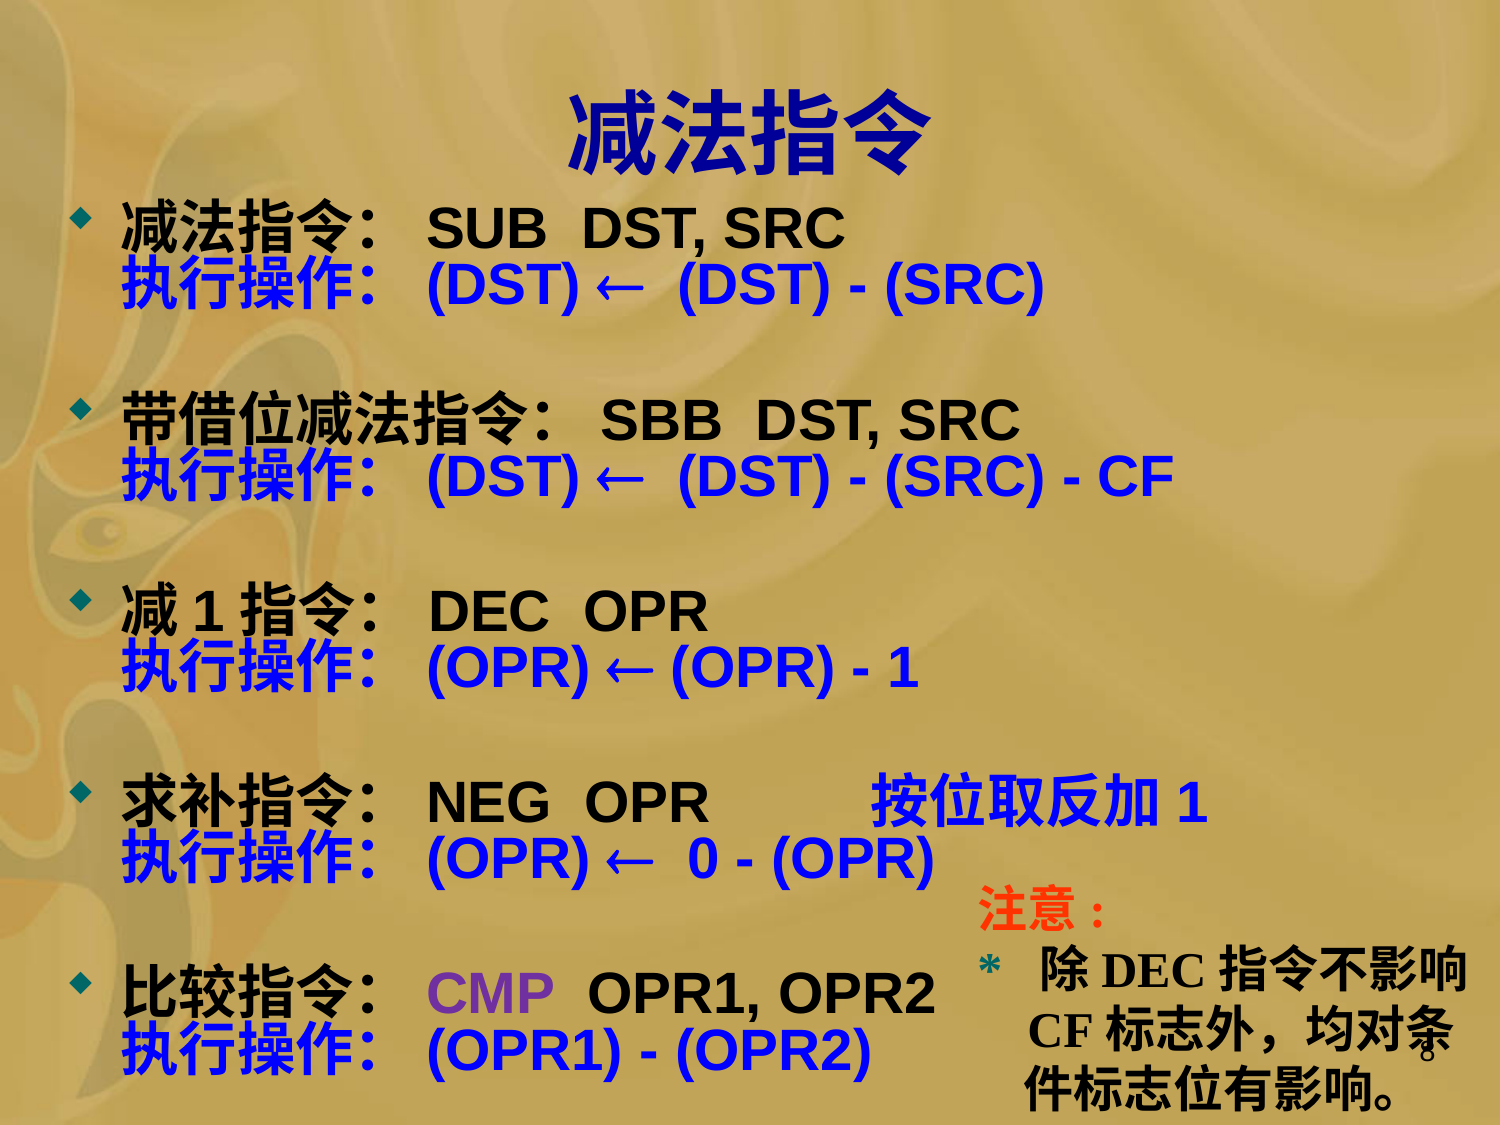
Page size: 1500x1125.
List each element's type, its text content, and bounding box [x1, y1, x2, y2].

picture [0, 0, 1500, 1125]
text_box 注意: * 除DEC指令不影响 CF标志外，均对条 件标志位有影响。 [962, 870, 1484, 1125]
title 减法指令 [49, 37, 1451, 196]
slide_number 8 [1074, 1024, 1451, 1103]
list 减法指令：SUB DST, SRC 执行操作：(DST)  (DST) - (SRC) 带借位减法指令：SBB DST, SRC 执行操作：(DST)  (DST) - (SRC) - CF 减1指令：DEC OPR 执行操作：(OPR)  (OPR) - 1 求补指令：NEG OPR 按位取反加1 执行操作：(OPR)  0 - (OPR) 比较指令：CMP OPR1, OPR2 执行操作：(OPR1) - (OPR2) [49, 196, 1451, 1125]
